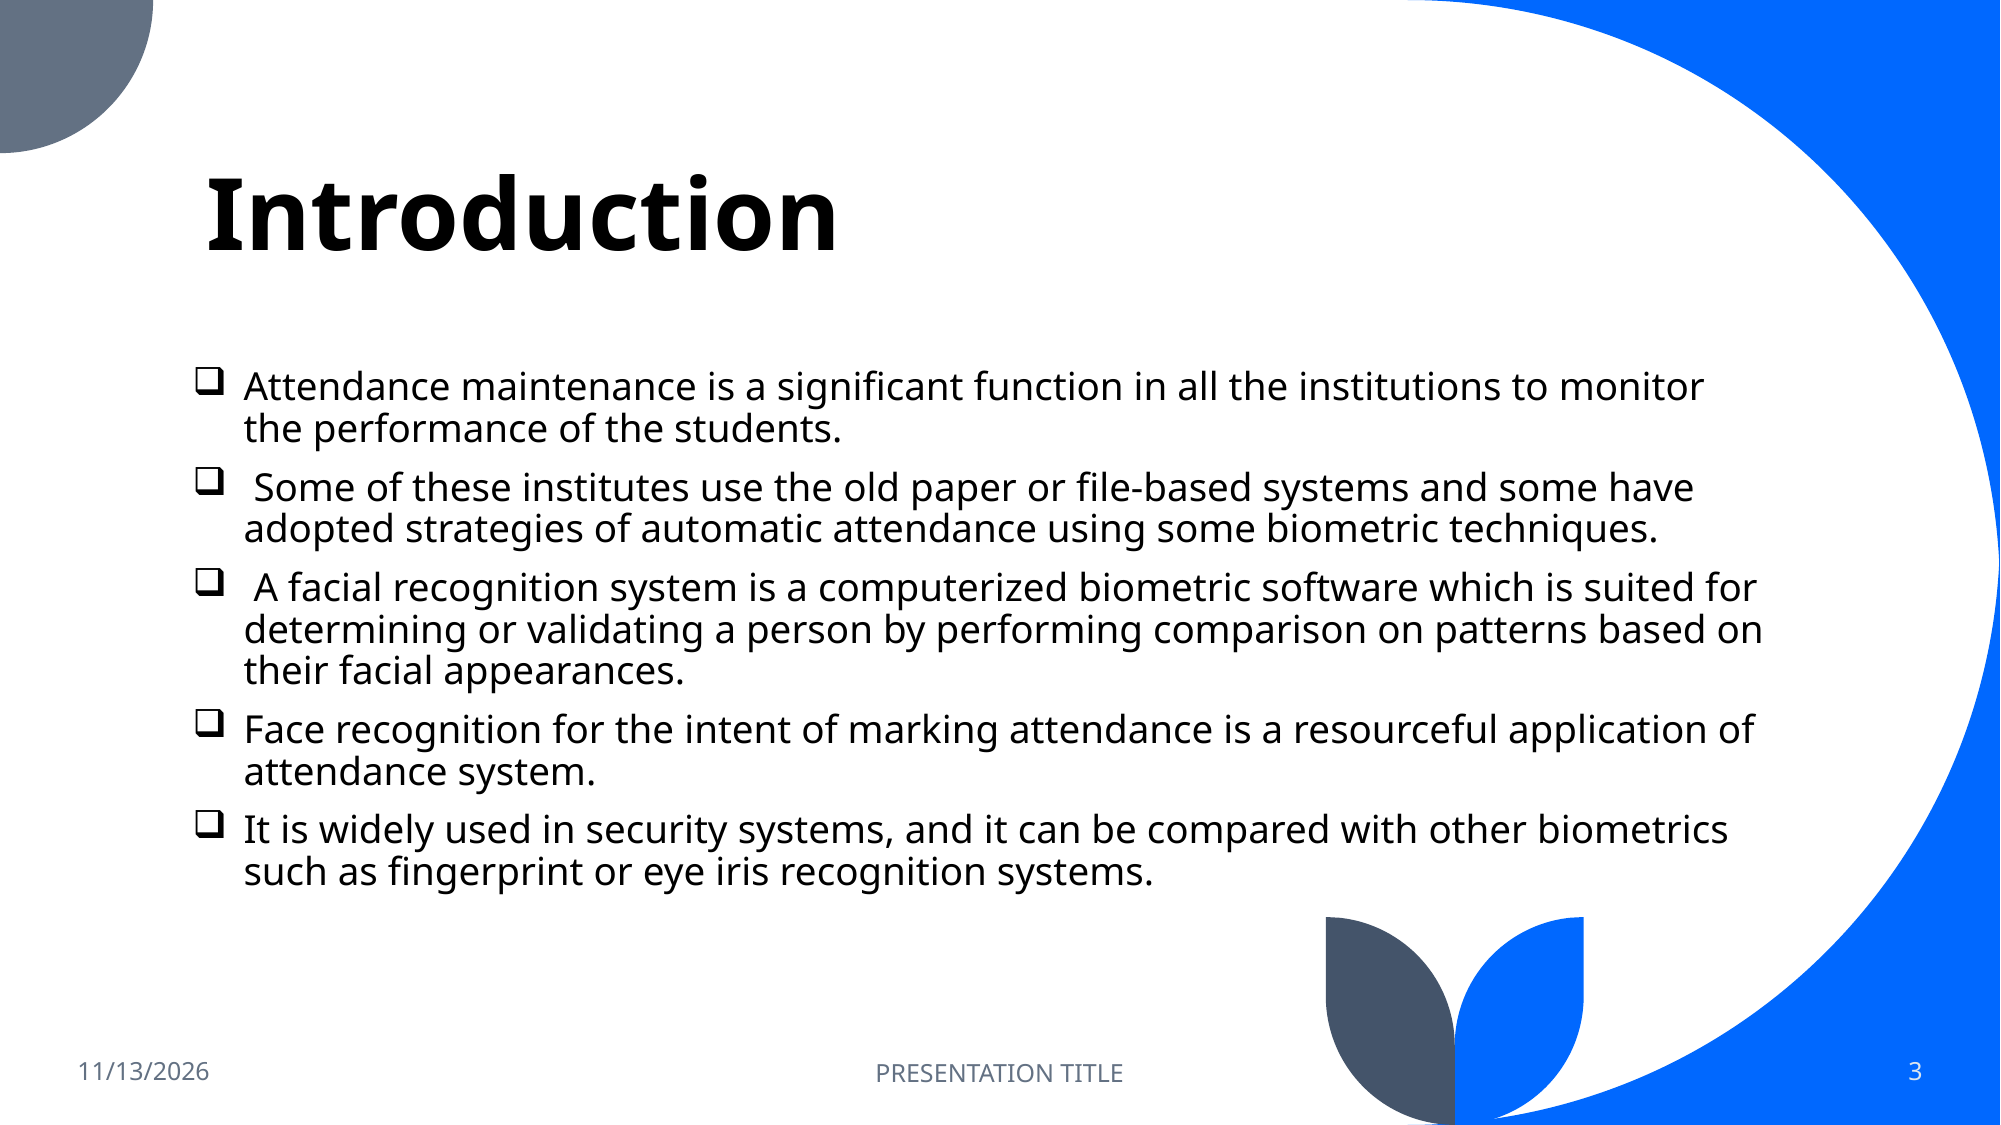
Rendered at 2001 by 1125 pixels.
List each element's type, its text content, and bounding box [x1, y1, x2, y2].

slide_number 3 [1665, 1042, 1938, 1103]
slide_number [62, 1042, 513, 1103]
footer PRESENTATION TITLE [662, 1042, 1338, 1103]
title Introduction [191, 62, 1796, 280]
list Attendance maintenance is a significant function in all the institutions to monitor the performance of the students. Some of these institutes use the old paper or file-based systems and some have adopted strategies of automatic attendance using some biometric techniques. A facial recognition system is a computerized biometric software which is suited for determining or validating a person by performing comparison on patterns based on their facial appearances. Face recognition for the intent of marking attendance is a resourceful application of attendance system. It is widely used in security systems, and it can be compared with other biometrics such as fingerprint or eye iris recognition systems. [177, 360, 1782, 913]
